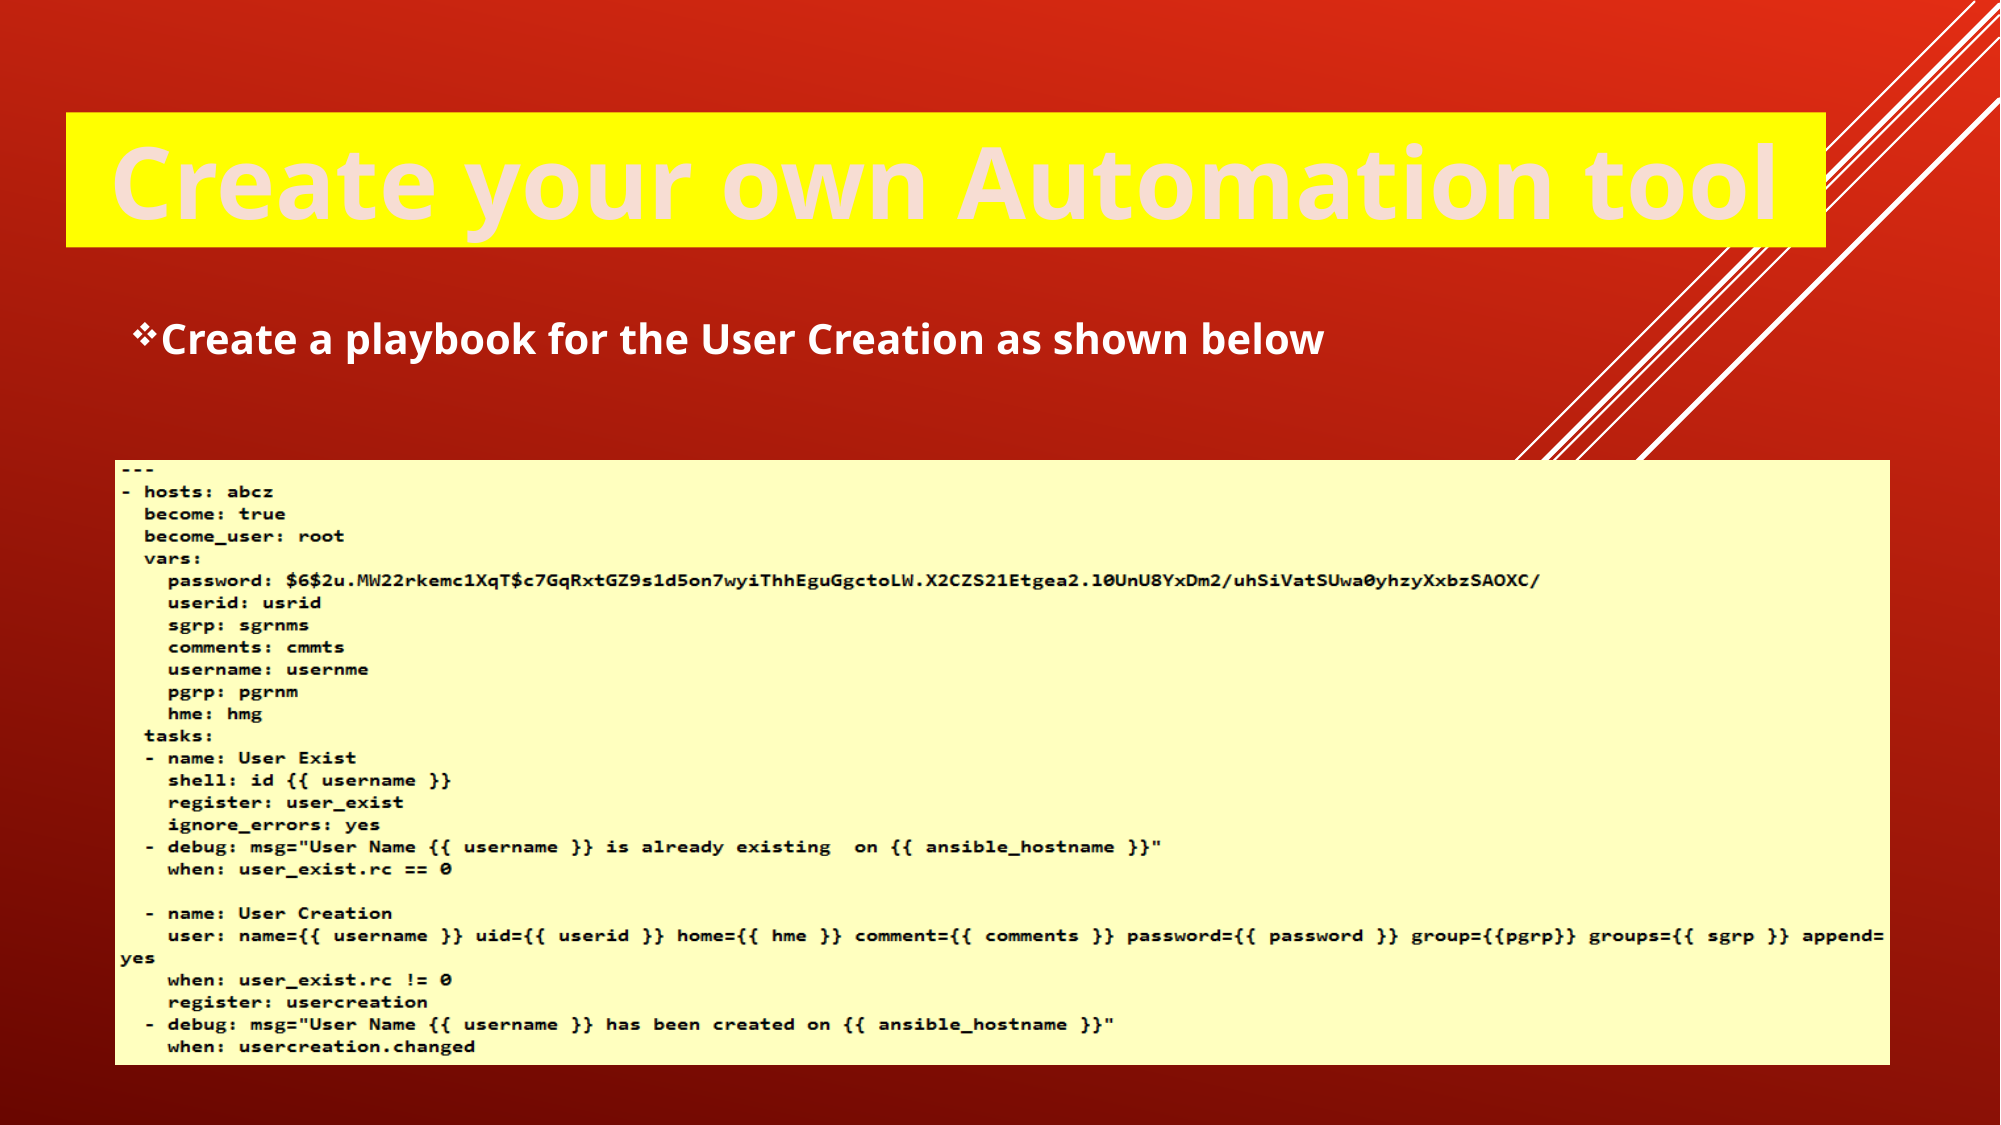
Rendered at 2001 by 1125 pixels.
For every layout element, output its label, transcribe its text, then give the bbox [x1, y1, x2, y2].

subtitle Create a playbook for the User Creation as shown below [115, 305, 1891, 1065]
picture [114, 460, 1890, 1065]
text_box Create your own Automation tool [66, 112, 1826, 248]
